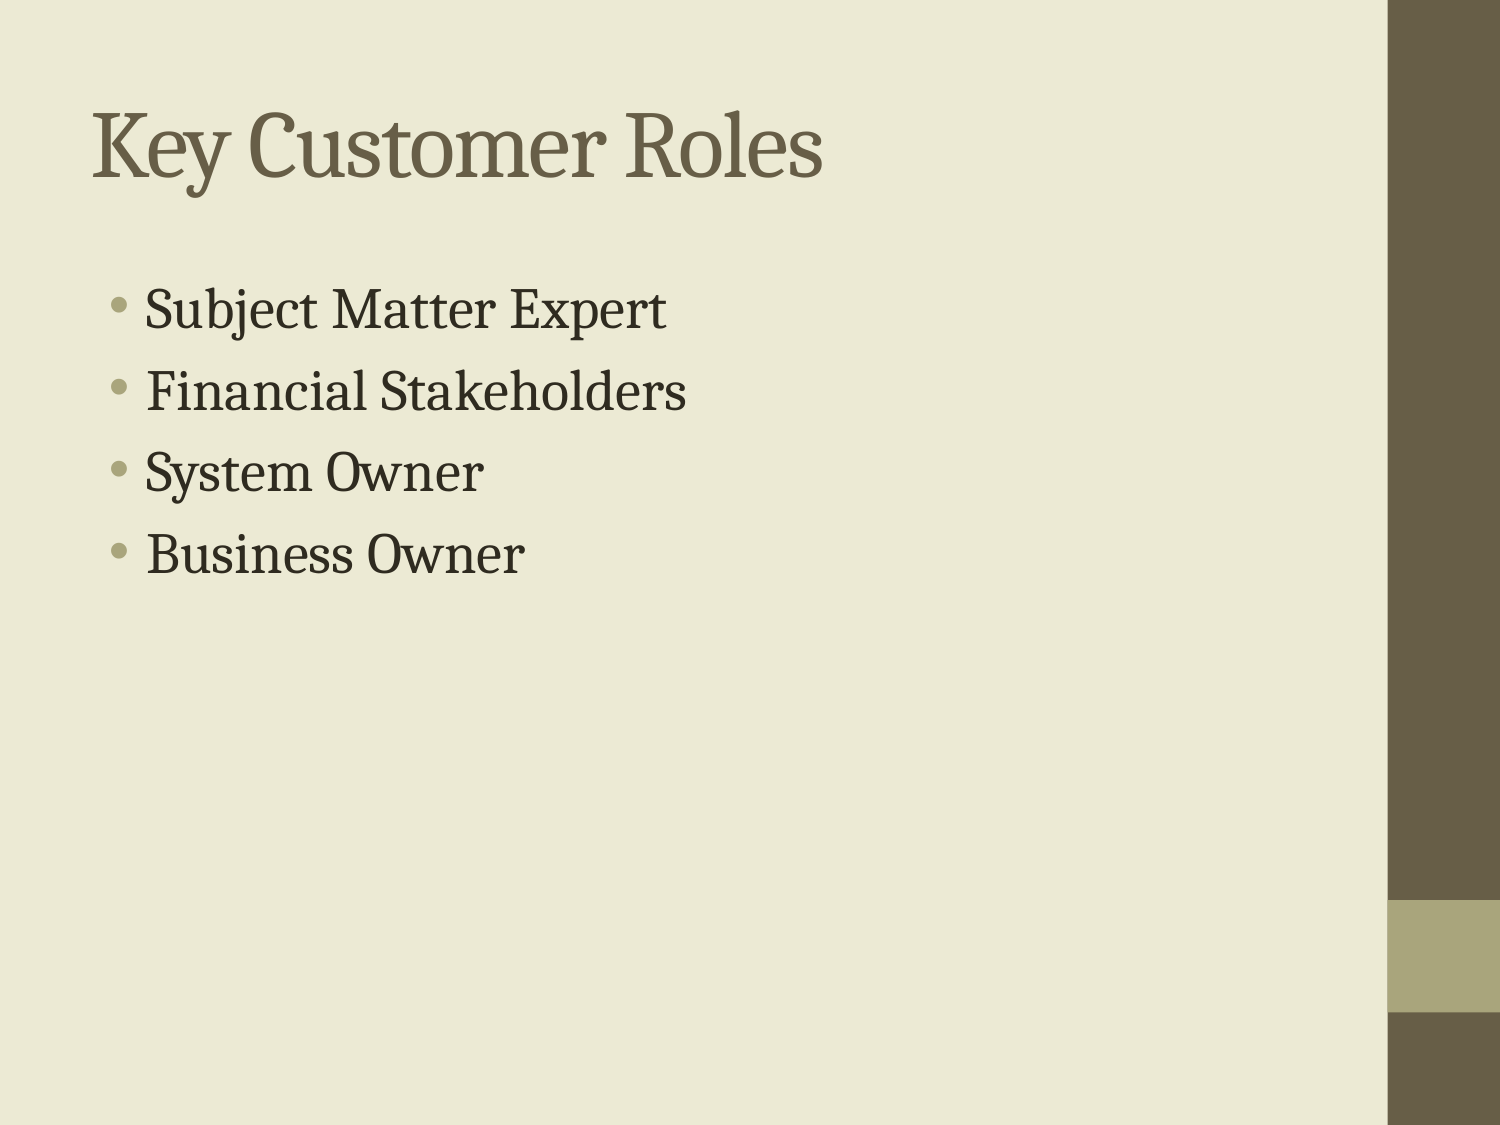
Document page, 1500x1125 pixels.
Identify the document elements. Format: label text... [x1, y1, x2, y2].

list Subject Matter Expert Financial Stakeholders System Owner Business Owner [75, 262, 1325, 1050]
title Key Customer Roles [75, 45, 1325, 233]
